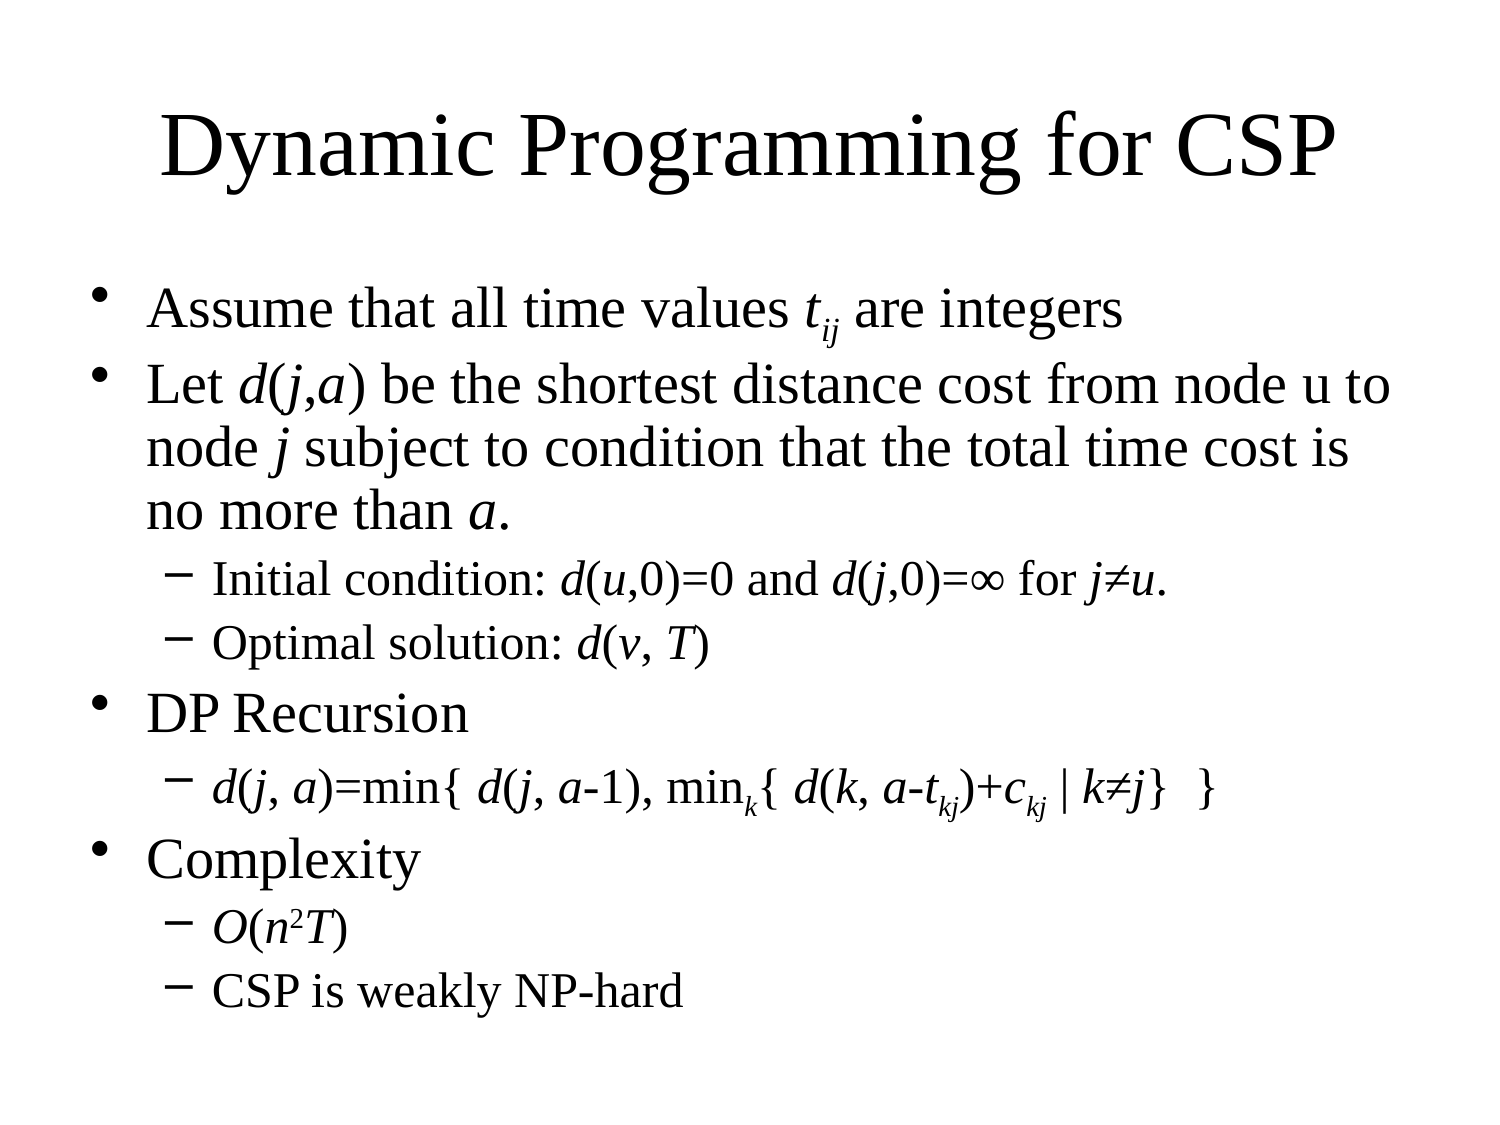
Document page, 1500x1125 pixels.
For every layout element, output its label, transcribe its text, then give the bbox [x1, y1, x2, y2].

list Assume that all time values tij are integers Let d(j,a) be the shortest distance cost from node u to node j subject to condition that the total time cost is no more than a. Initial condition: d(u,0)=0 and d(j,0)=∞ for j≠u. Optimal solution: d(v, T) DP Recursion d(j, a)=min{ d(j, a-1), mink{ d(k, a-tkj)+ckj | k≠j} } Complexity O(n2T) CSP is weakly NP-hard [75, 262, 1425, 1005]
title Dynamic Programming for CSP [75, 45, 1425, 233]
